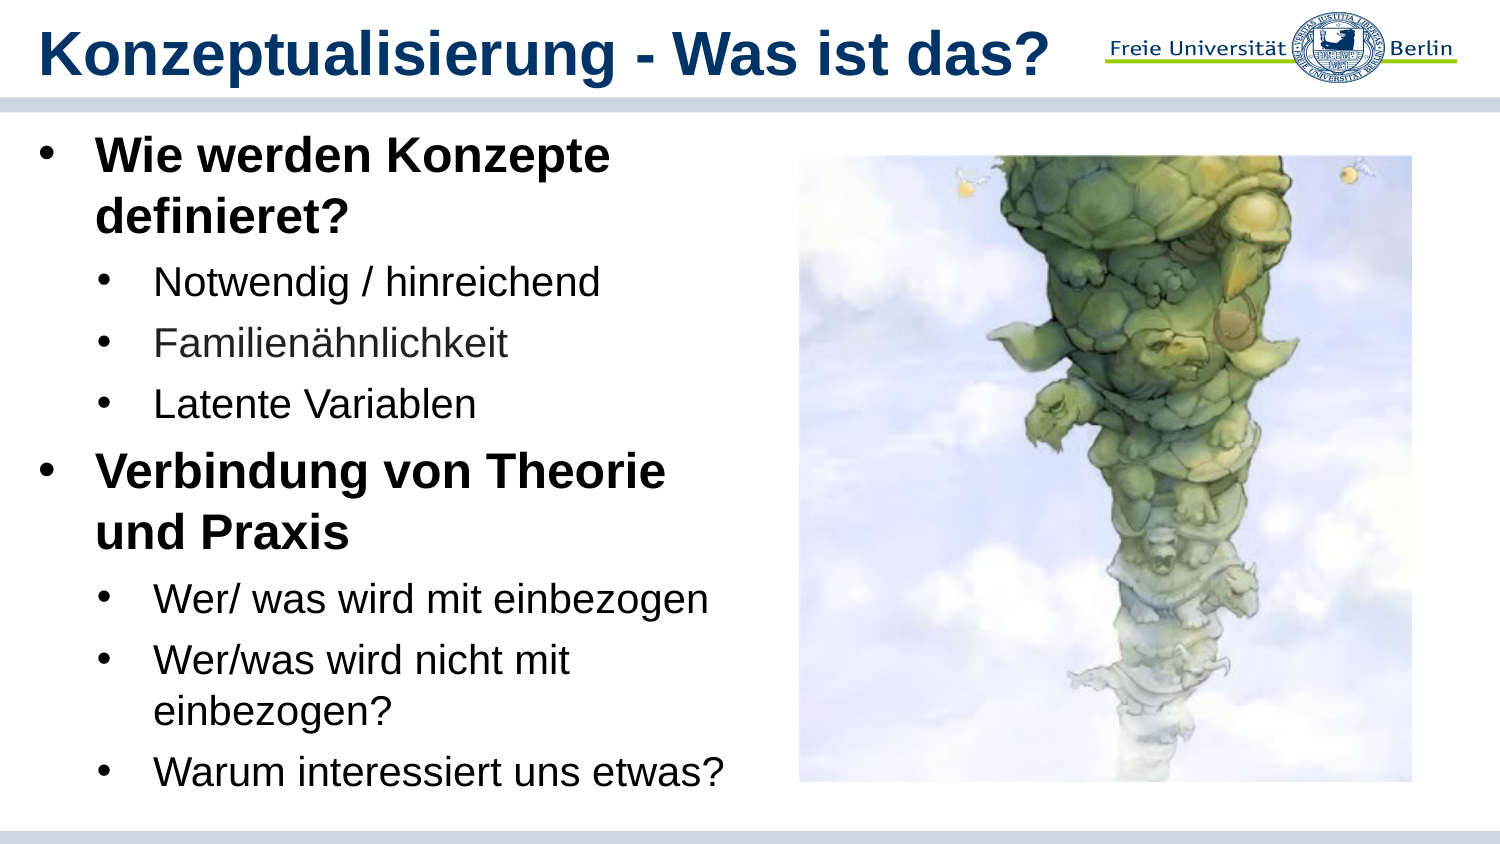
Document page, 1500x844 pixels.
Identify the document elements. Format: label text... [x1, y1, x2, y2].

title Konzeptualisierung - Was ist das? [38, 12, 1098, 83]
list Wie werden Konzepte definieret? Notwendig / hinreichend Familienähnlichkeit Latente Variablen Verbindung von Theorie und Praxis Wer/ was wird mit einbezogen Wer/was wird nicht mit einbezogen? Warum interessiert uns etwas? [38, 120, 751, 817]
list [799, 154, 1413, 782]
picture [1105, 12, 1457, 83]
